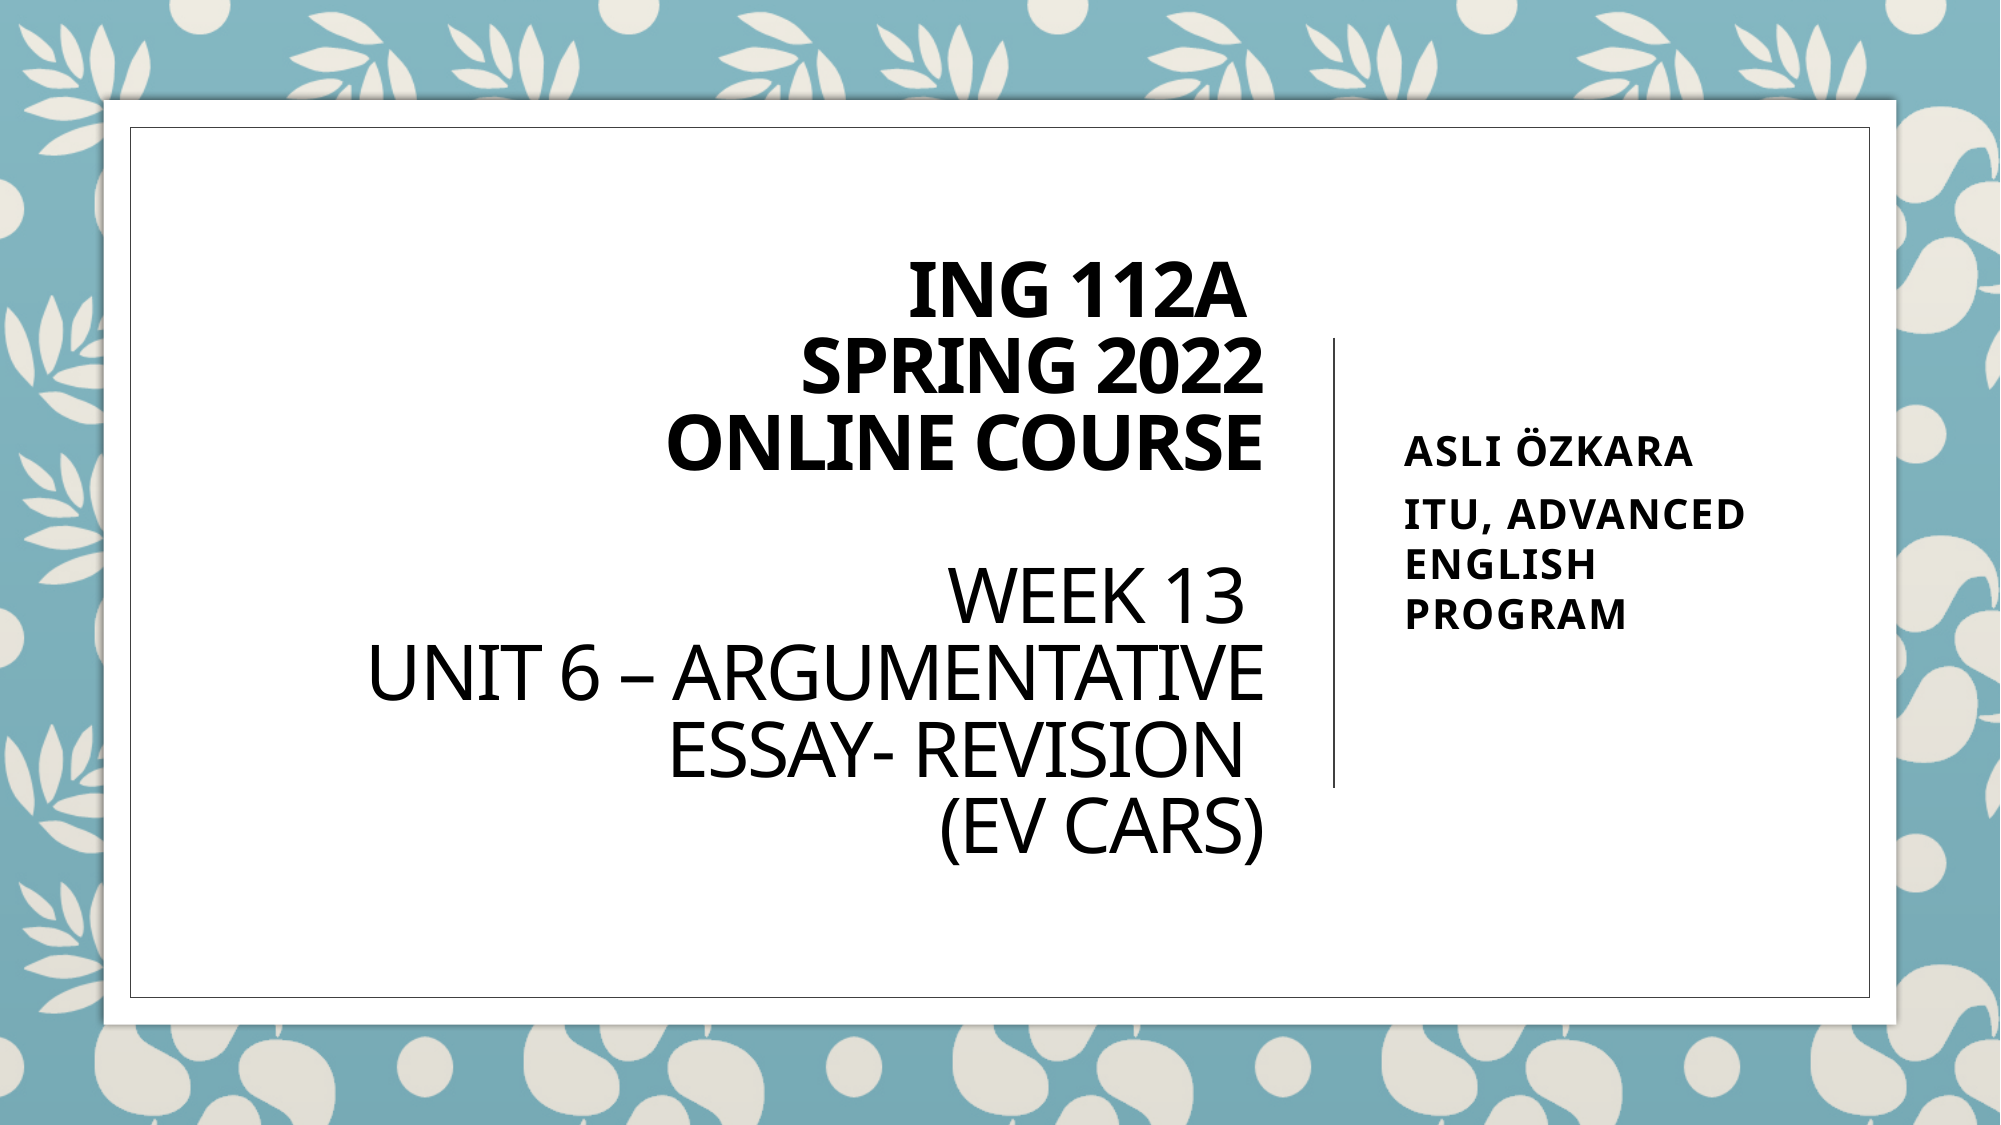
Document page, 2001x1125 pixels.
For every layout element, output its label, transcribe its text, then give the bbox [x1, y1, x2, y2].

text_box [103, 100, 1897, 1025]
text_box [0, 0, 2000, 1125]
text_box [130, 127, 1870, 998]
title ING 112A sprıng 2022 ONLINE COURSE Week 13 UNIT 6 – Argumentative Essay- revision (EV CARS) [207, 208, 1281, 917]
subtitle ASLI ÖZKARA ITU, ADVANCED ENGLISH PROGRAM [1389, 208, 1797, 917]
